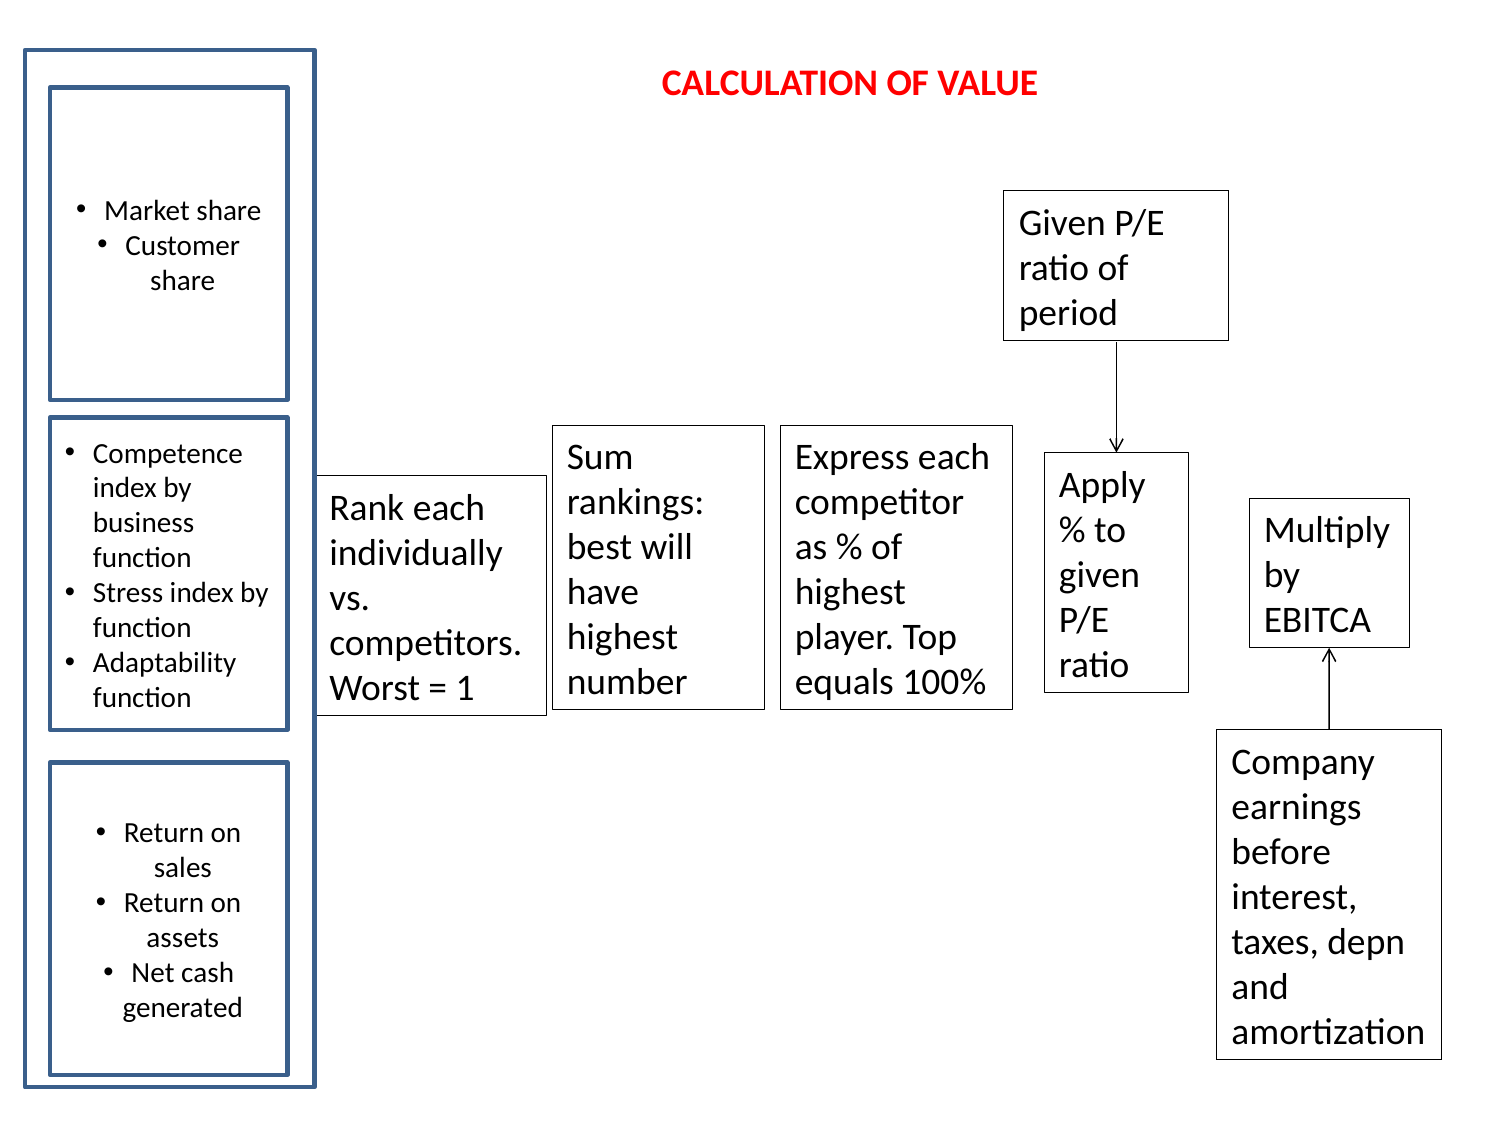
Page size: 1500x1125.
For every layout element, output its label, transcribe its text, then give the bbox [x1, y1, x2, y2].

text_box Sum rankings: best will have highest number [552, 424, 765, 710]
text_box Given P/E ratio of period [1003, 190, 1229, 341]
text_box Express each competitor as % of highest player. Top equals 100% [780, 424, 1013, 710]
text_box CALCULATION OF VALUE [647, 50, 1054, 111]
text_box Apply % to given P/E ratio [1044, 452, 1189, 693]
text_box [23, 48, 317, 1089]
text_box Multiply by EBITCA [1249, 498, 1410, 648]
text_box Company earnings before interest, taxes, depn and amortization [1216, 729, 1442, 1060]
text_box Rank each individually vs. competitors. Worst = 1 [317, 475, 547, 715]
